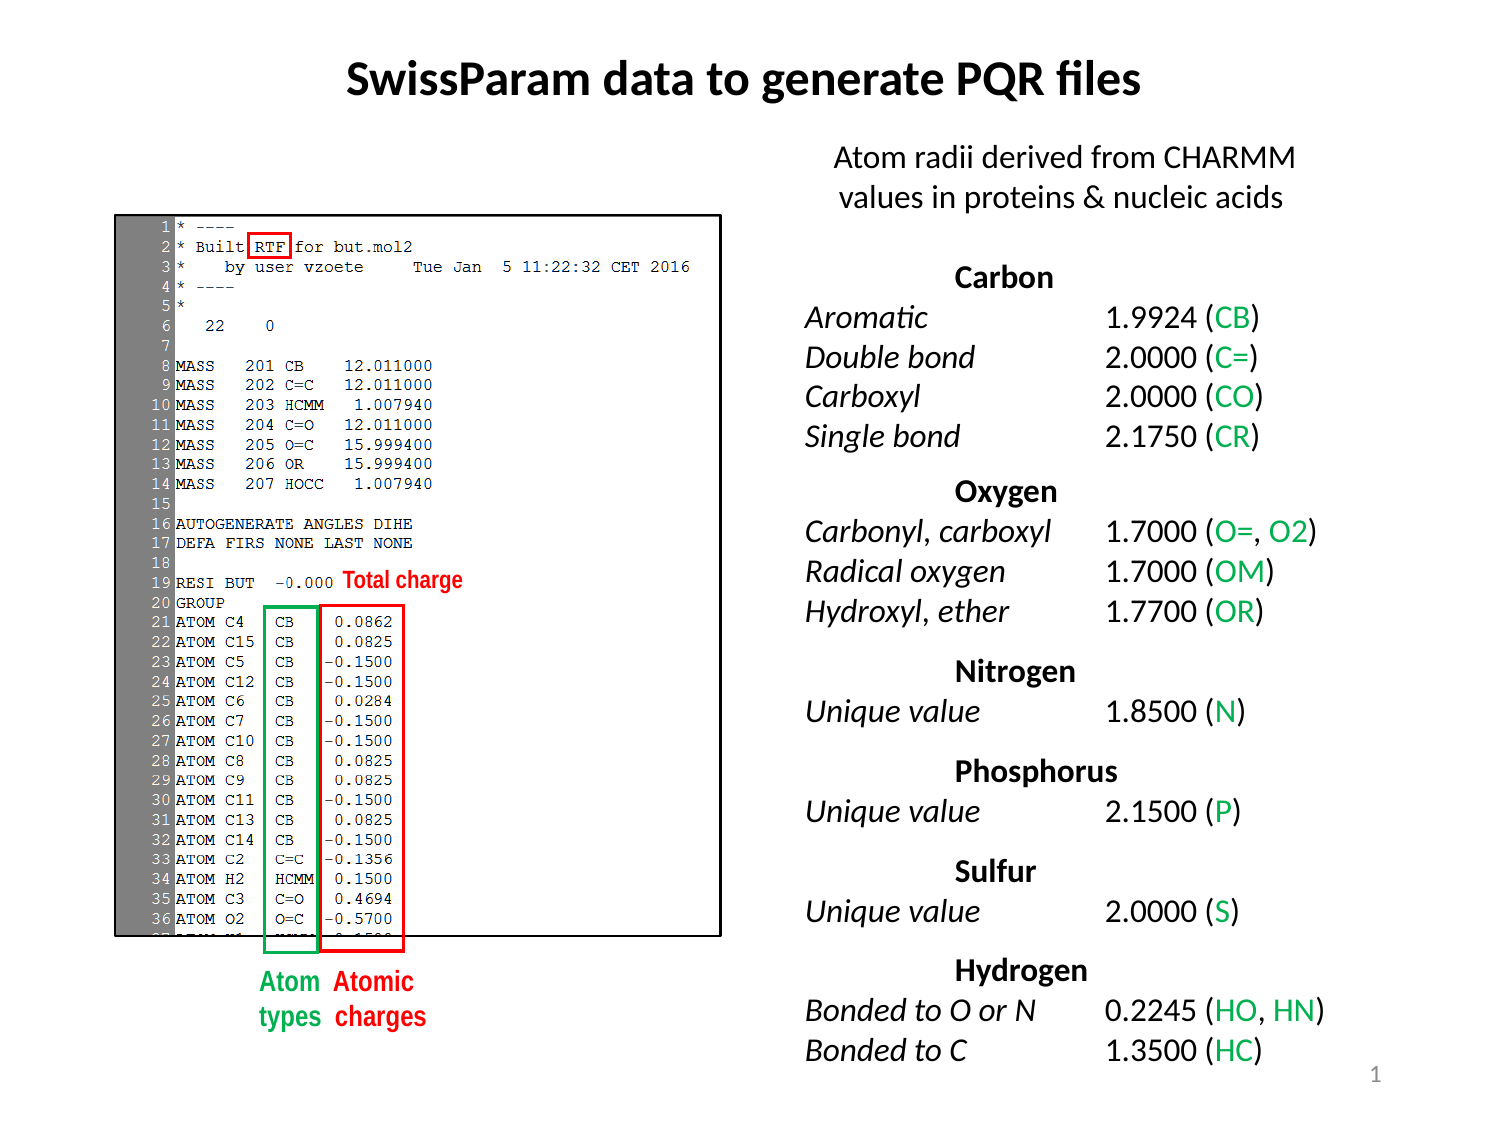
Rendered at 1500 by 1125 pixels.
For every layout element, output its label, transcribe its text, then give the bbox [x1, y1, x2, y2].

text_box [320, 936, 404, 952]
text_box SwissParam data to generate PQR files [331, 37, 1157, 113]
text_box Atom radii derived from CHARMM values in proteins & nucleic acids Carbon Aromatic 1.9924 (CB) Double bond 2.0000 (C=) Carboxyl 2.0000 (CO) Single bond 2.1750 (CR) Oxygen Carbonyl, carboxyl 1.7000 (O=, O2) Radical oxygen 1.7000 (OM) Hydroxyl, ether 1.7700 (OR) Nitrogen Unique value 1.8500 (N) Phosphorus Unique value 2.1500 (P) Sulfur Unique value 2.0000 (S) Hydrogen Bonded to O or N 0.2245 (HO, HN) Bonded to C 1.3500 (HC) [790, 127, 1341, 1076]
picture [115, 216, 720, 936]
text_box [263, 936, 318, 954]
text_box Atom Atomic types charges [244, 954, 443, 1040]
slide_number 1 [1059, 1042, 1397, 1103]
